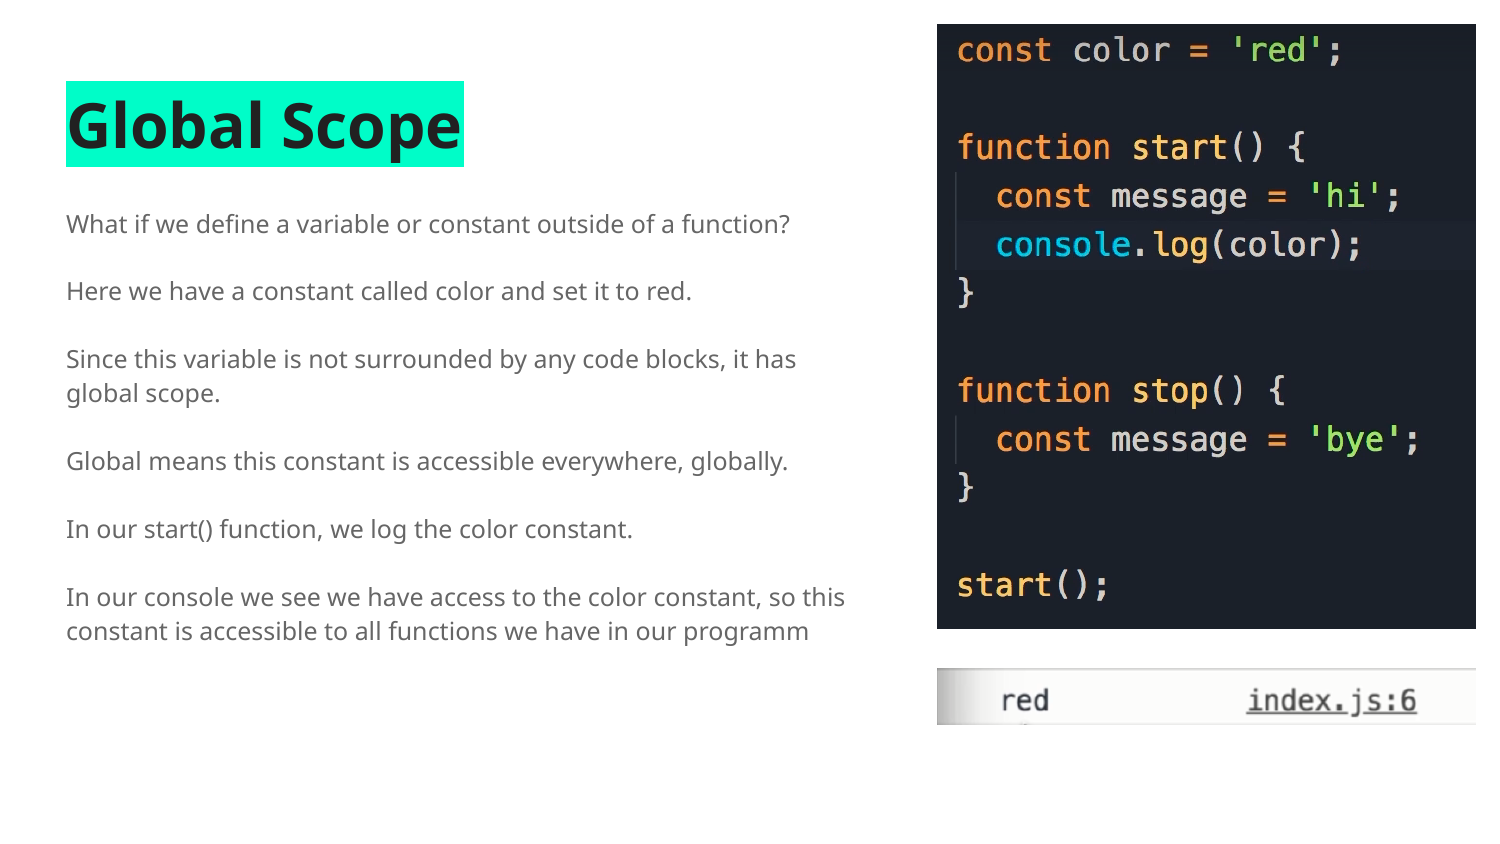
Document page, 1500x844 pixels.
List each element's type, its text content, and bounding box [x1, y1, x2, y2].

list What if we define a variable or constant outside of a function? Here we have a constant called color and set it to red. Since this variable is not surrounded by any code blocks, it has global scope. Global means this constant is accessible everywhere, globally. In our start() function, we log the color constant. In our console we see we have access to the color constant, so this constant is accessible to all functions we have in our programm [51, 188, 883, 792]
picture [936, 24, 1476, 629]
picture [936, 668, 1476, 725]
title Global Scope [51, 51, 512, 176]
